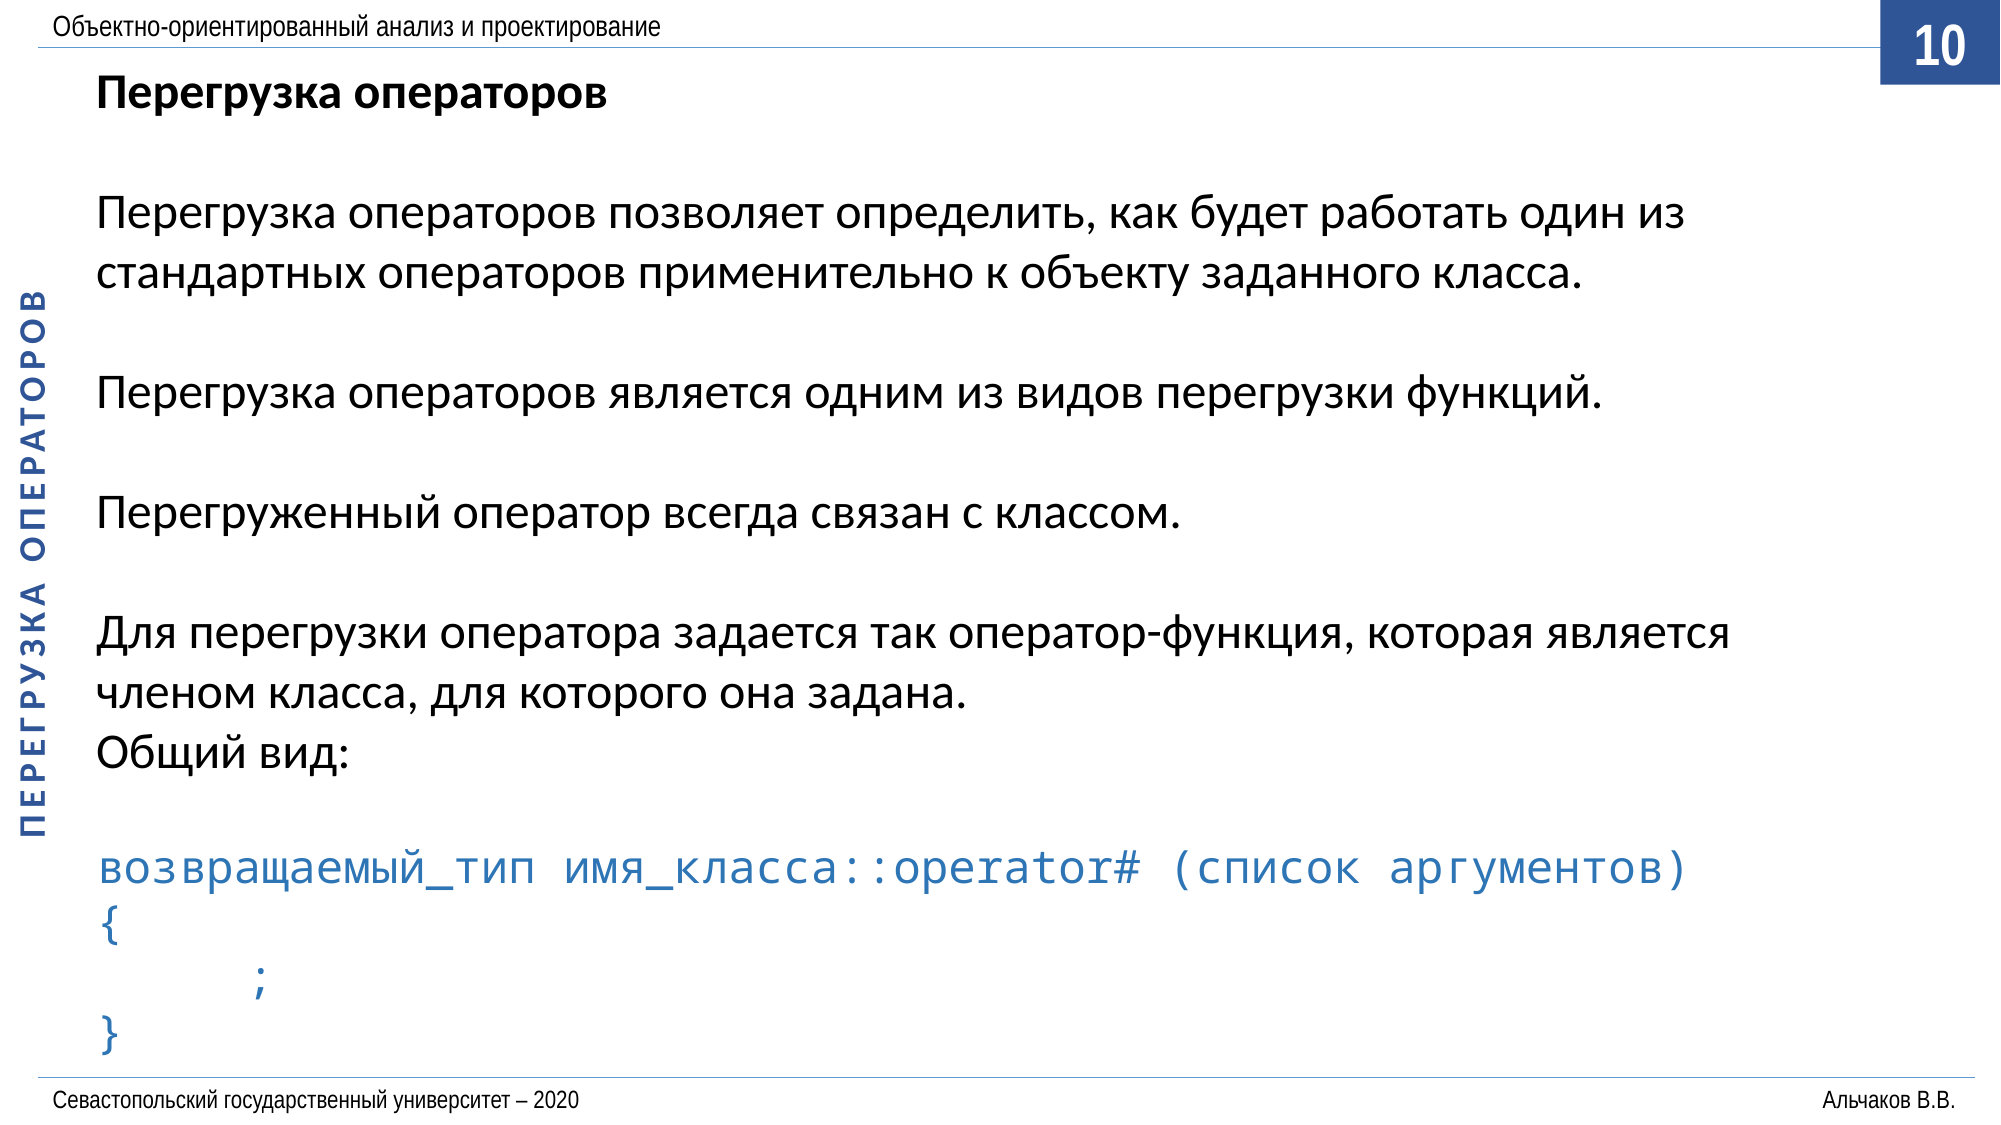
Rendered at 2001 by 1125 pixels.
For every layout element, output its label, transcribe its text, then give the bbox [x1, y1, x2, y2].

text_box Объектно-ориентированный анализ и проектирование [37, 0, 1880, 47]
text_box Севастопольский государственный университет – 2020 Альчаков В.В. [37, 1078, 1975, 1121]
text_box 10 [1880, 0, 2000, 85]
text_box Перегрузка операторов Перегрузка операторов позволяет определить, как будет работать один из стандартных операторов применительно к объекту заданного класса. Перегрузка операторов является одним из видов перегрузки функций. Перегруженный оператор всегда связан с классом. Для перегрузки оператора задается так оператор-функция, которая является членом класса, для которого она задана. Общий вид: возвращаемый_тип имя_класса::operator# (cписок аргументов) { ; } [81, 50, 1881, 1066]
text_box ПЕРЕГРУЗКА ОПЕРАТОРОВ [0, 67, 76, 1063]
